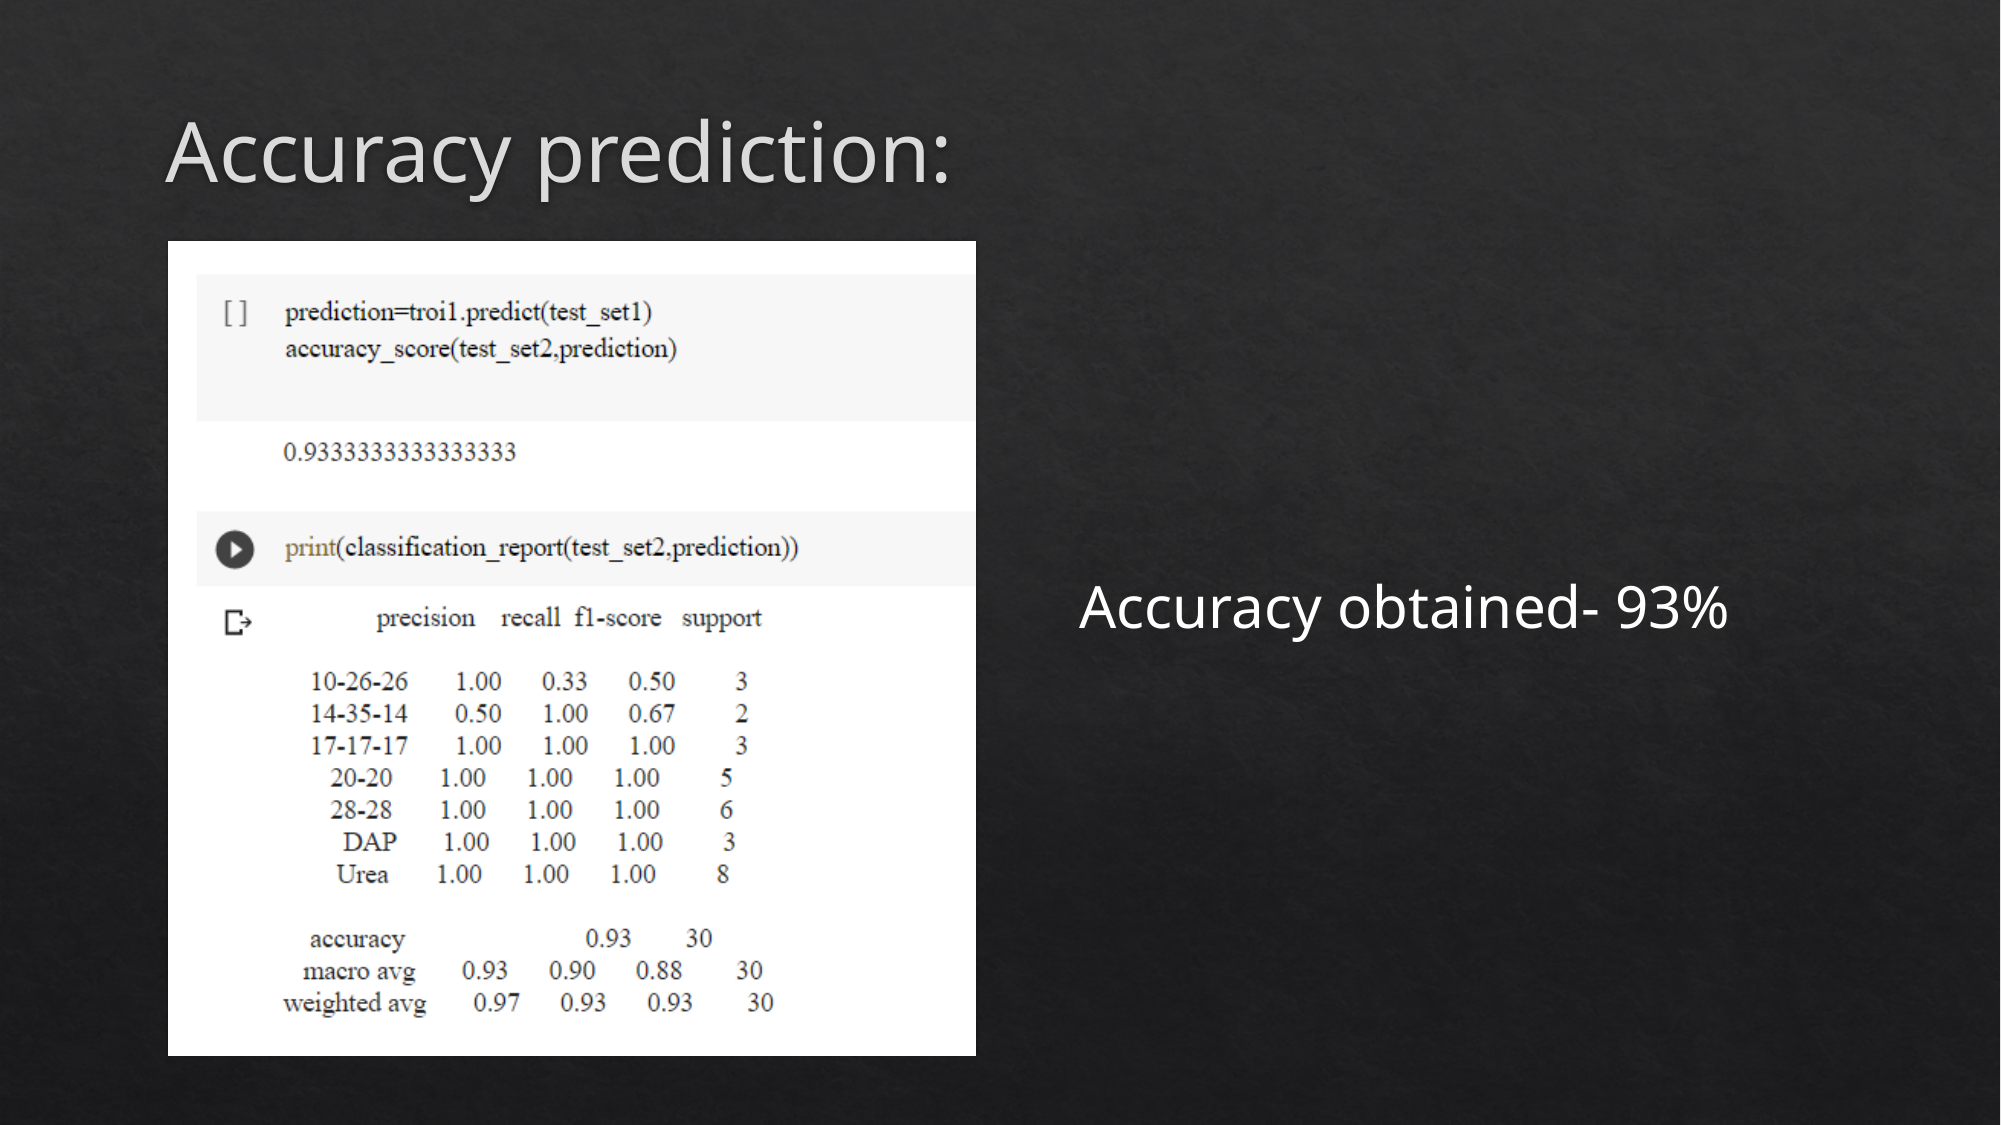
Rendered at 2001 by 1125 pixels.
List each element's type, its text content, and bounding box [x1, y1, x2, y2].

text_box Accuracy obtained- 93% [1064, 562, 1900, 693]
title Accuracy prediction: [150, 69, 1850, 229]
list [168, 241, 977, 1056]
